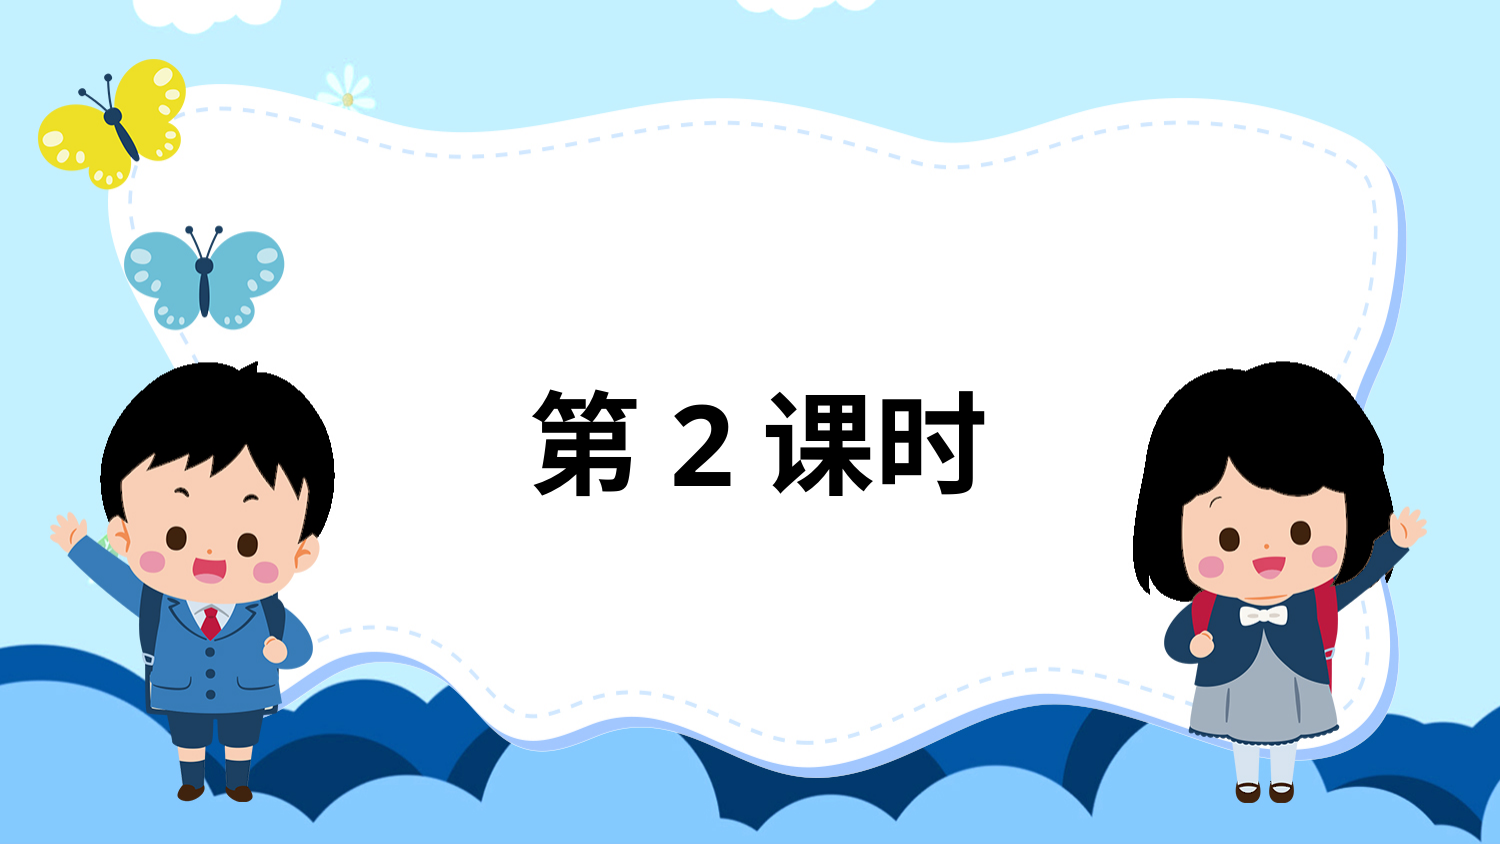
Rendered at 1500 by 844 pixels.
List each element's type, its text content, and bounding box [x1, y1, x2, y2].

text_box 第2课时 [513, 325, 1105, 516]
picture [0, 0, 1500, 844]
